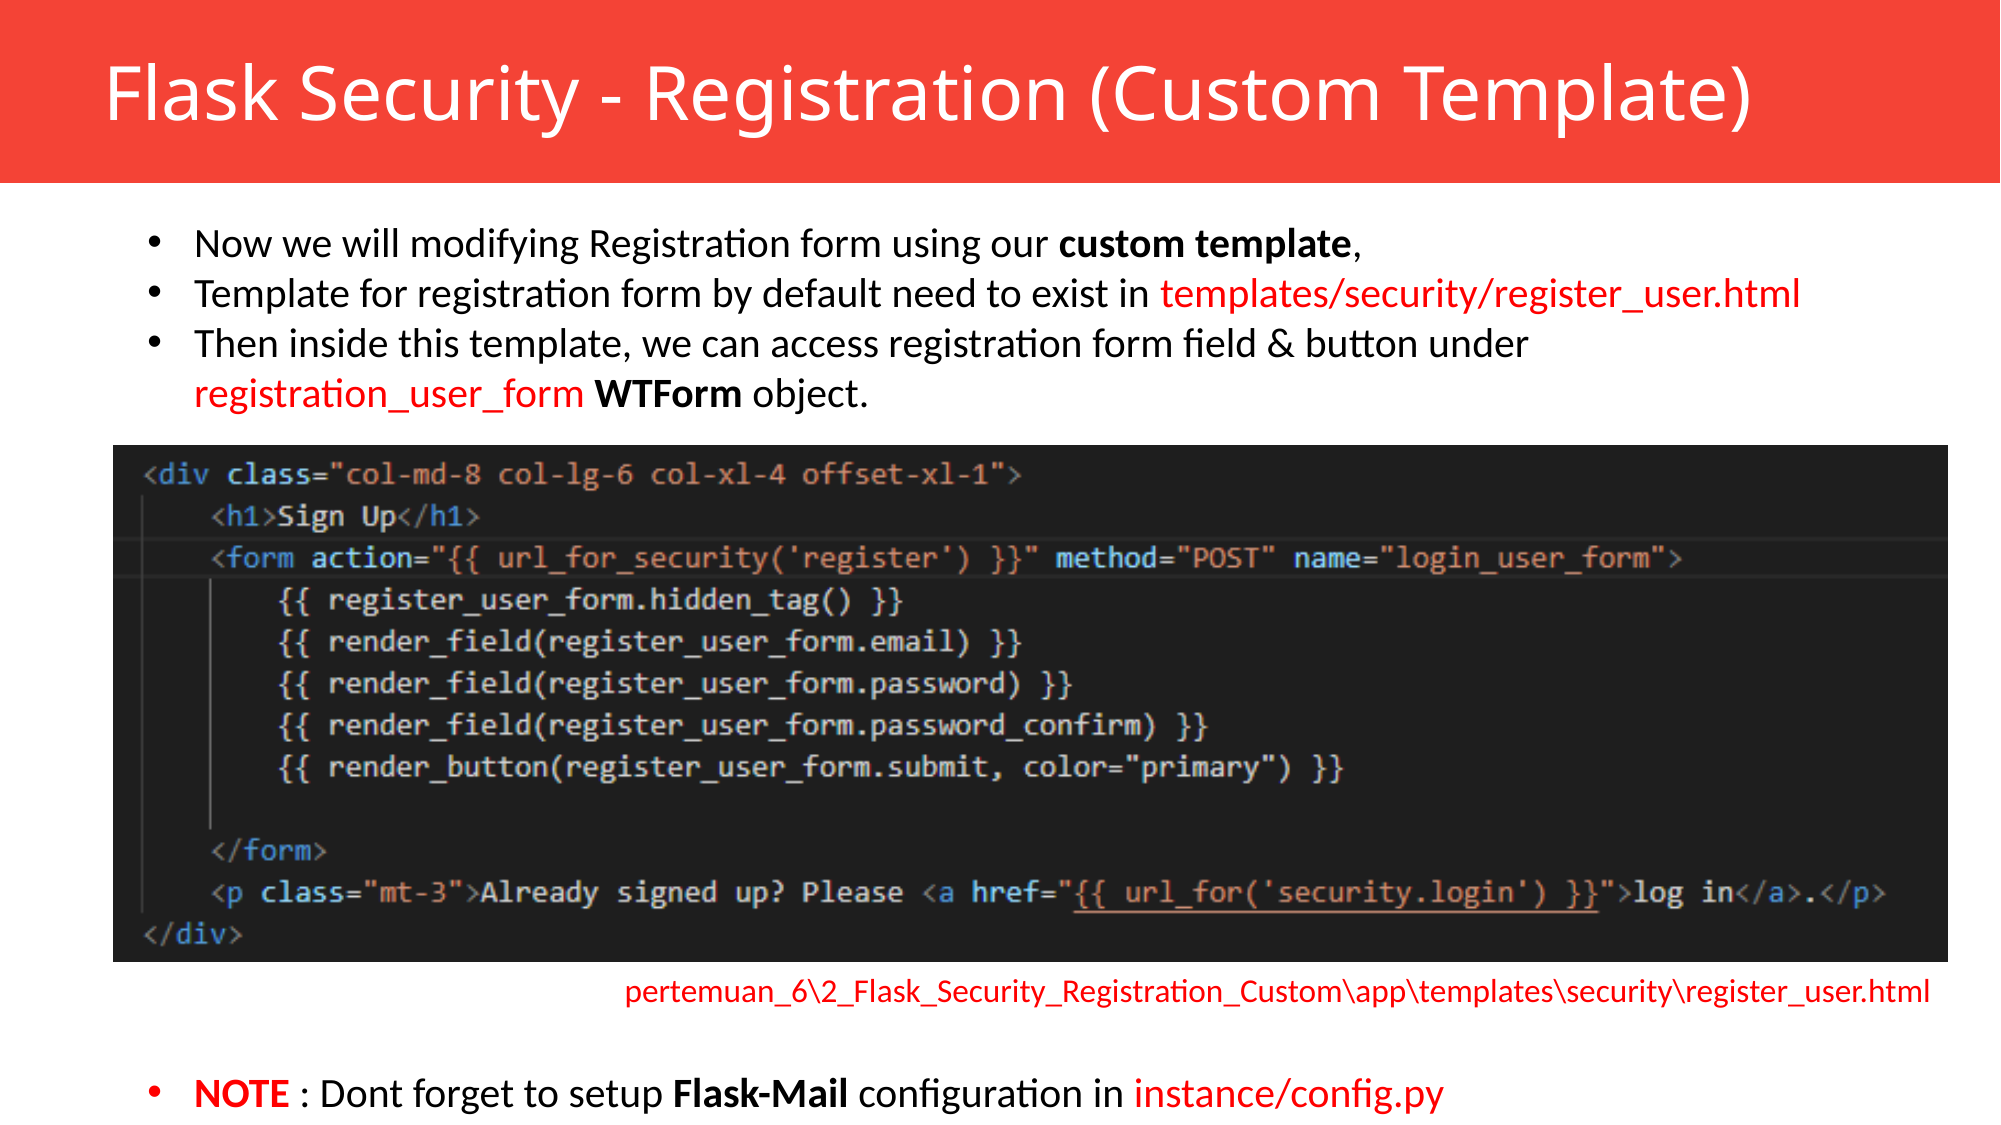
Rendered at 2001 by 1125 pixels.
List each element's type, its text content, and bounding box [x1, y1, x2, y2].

picture [112, 445, 1948, 962]
text_box [0, 0, 2000, 184]
text_box Now we will modifying Registration form using our custom template, Template for registration form by default need to exist in templates/security/register_user.html Then inside this template, we can access registration form field & button under registration_user_form WTForm object. NOTE : Dont forget to setup Flask-Mail configuration in instance/config.py [132, 962, 1928, 1125]
text_box pertemuan_6\2_Flask_Security_Registration_Custom\app\templates\security\register_user.html [542, 962, 1948, 1017]
text_box Flask Security - Registration (Custom Template) [88, 37, 1768, 143]
text_box Now we will modifying Registration form using our custom template, Template for registration form by default need to exist in templates/security/register_user.html Then inside this template, we can access registration form field & button under registration_user_form WTForm object. NOTE : Dont forget to setup Flask-Mail configuration in instance/config.py [132, 208, 1928, 445]
